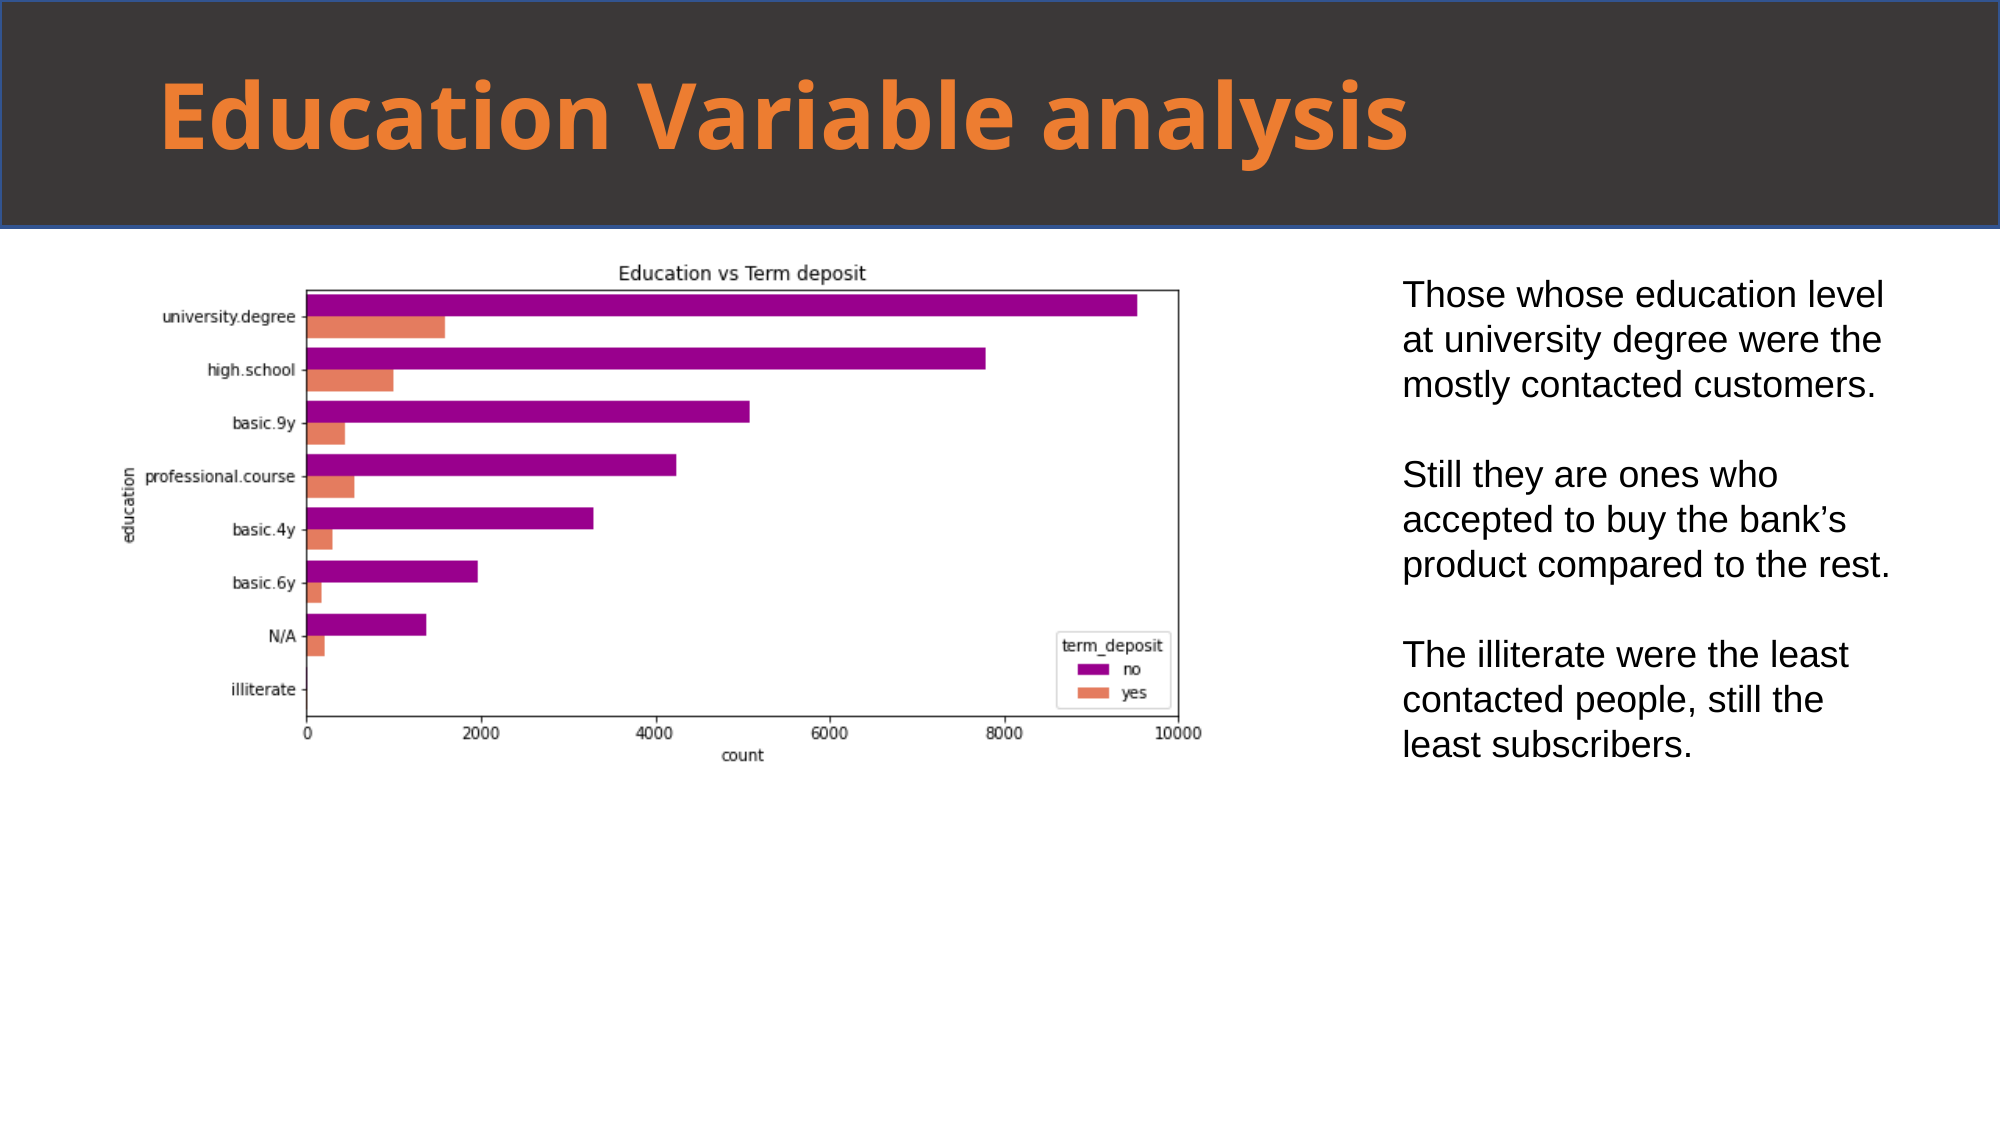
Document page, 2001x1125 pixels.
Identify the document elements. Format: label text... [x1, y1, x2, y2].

picture [113, 257, 1276, 788]
text_box Those whose education level at university degree were the mostly contacted customers. Still they are ones who accepted to buy the bank’s product compared to the rest. The illiterate were the least contacted people, still the least subscribers. [1387, 262, 1913, 740]
text_box Education Variable analysis [0, 0, 2000, 229]
